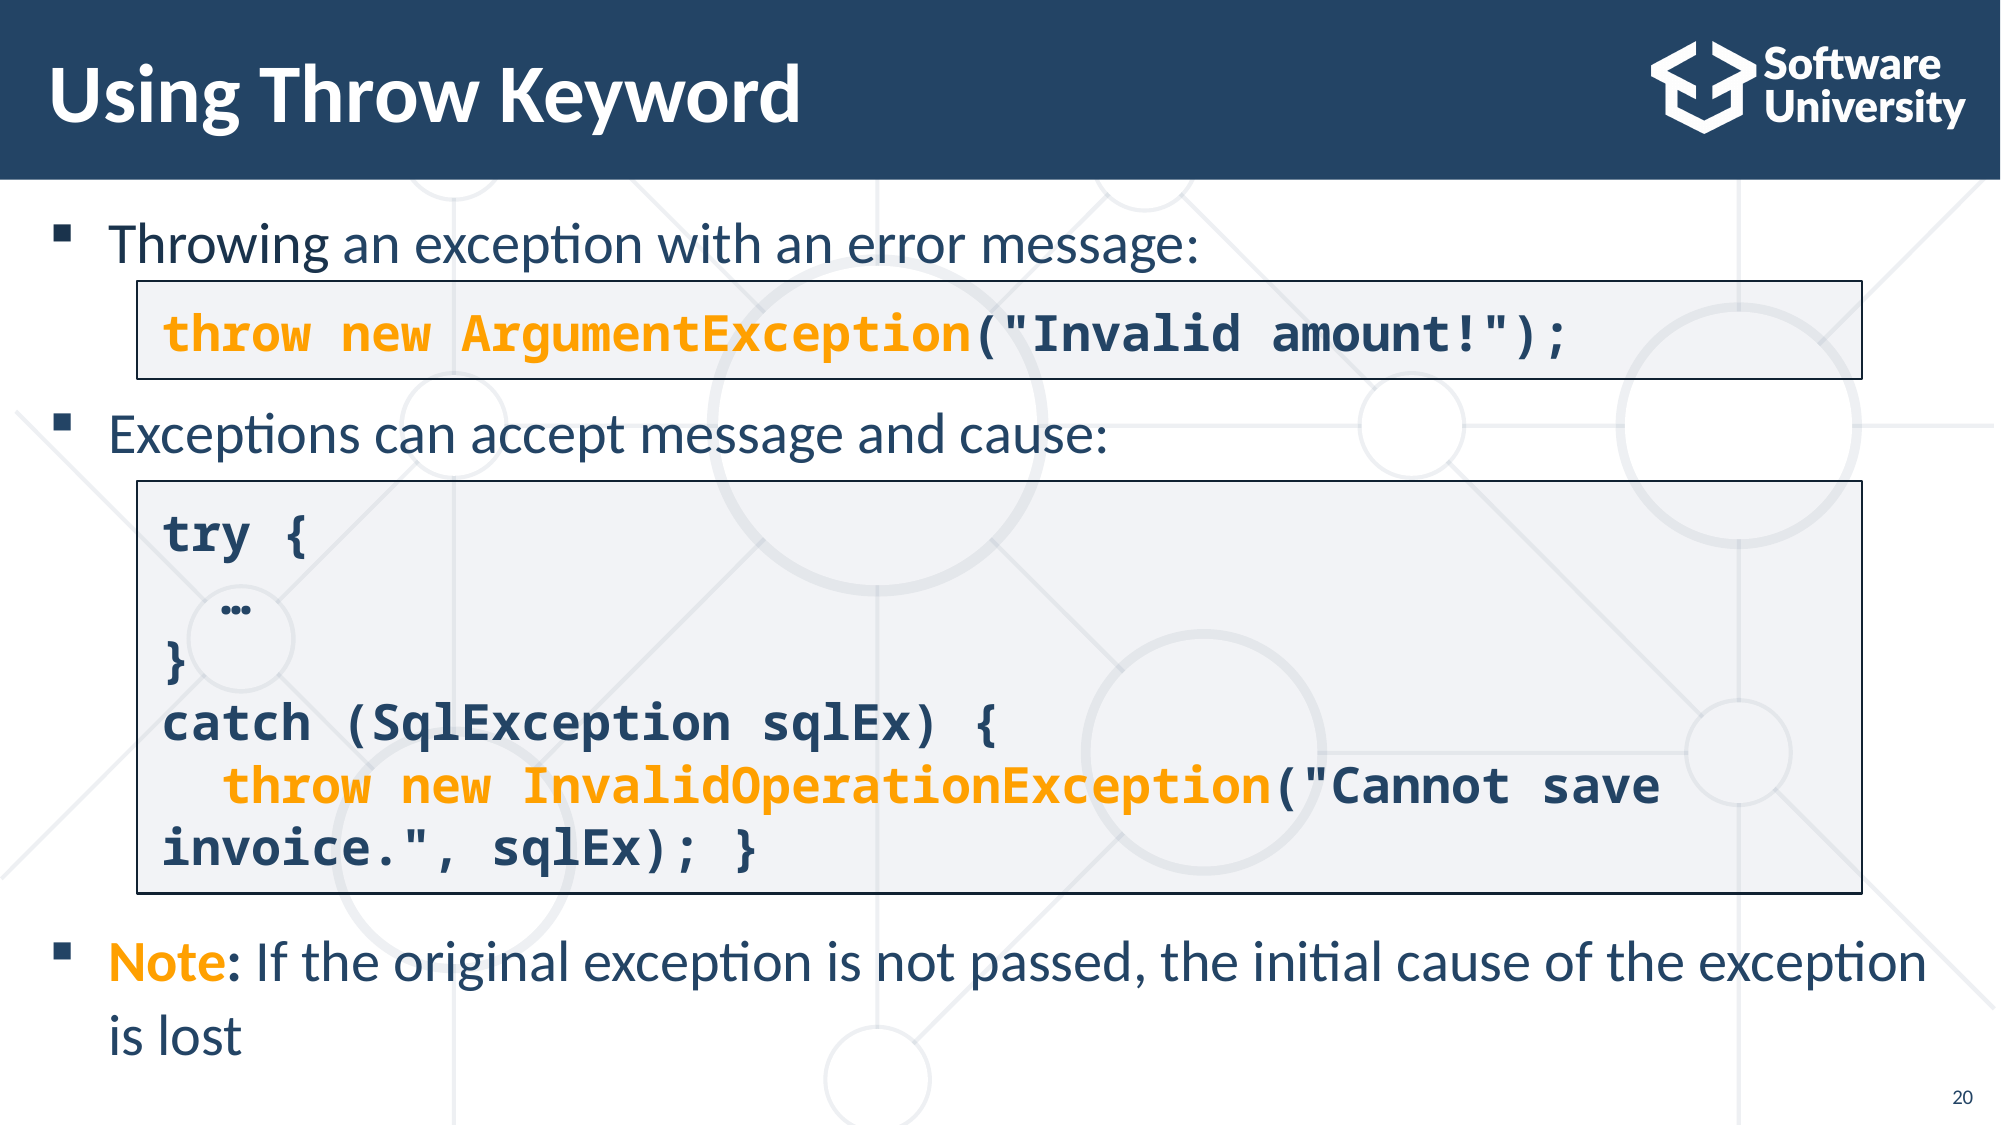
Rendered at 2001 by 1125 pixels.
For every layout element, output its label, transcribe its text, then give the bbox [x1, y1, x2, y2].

text_box throw new ArgumentException("Invalid amount!"); [137, 280, 1863, 379]
list Throwing an exception with an error message: Exceptions can accept message and cause: Note: If the original exception is not passed, the initial cause of the exception is lost [31, 196, 1970, 1104]
title Using Throw Keyword [31, 16, 1625, 162]
text_box try { … } catch (SqlException sqlEx) { throw new InvalidOperationException("Cannot save invoice.", sqlEx); } [137, 481, 1863, 894]
slide_number 20 [1927, 1067, 1989, 1117]
picture [1651, 41, 1966, 134]
